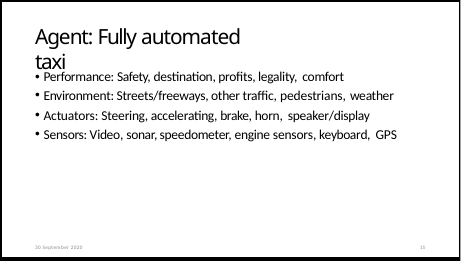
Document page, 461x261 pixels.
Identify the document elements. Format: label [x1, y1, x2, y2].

text_box [0, 0, 461, 260]
